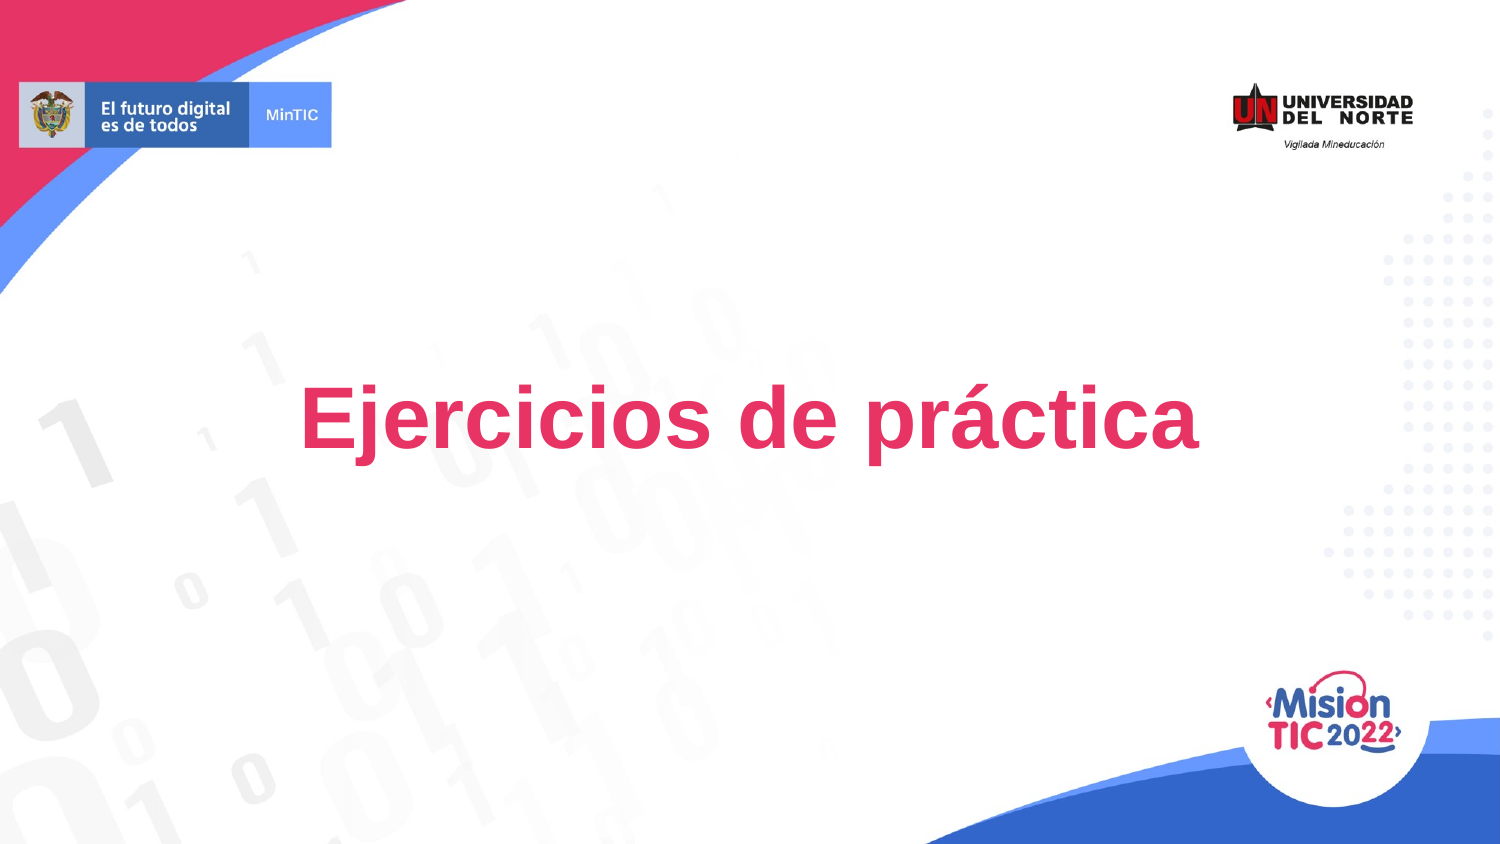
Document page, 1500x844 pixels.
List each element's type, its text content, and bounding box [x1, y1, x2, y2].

text_box Ejercicios de práctica [272, 312, 1228, 532]
picture [0, 0, 1500, 844]
